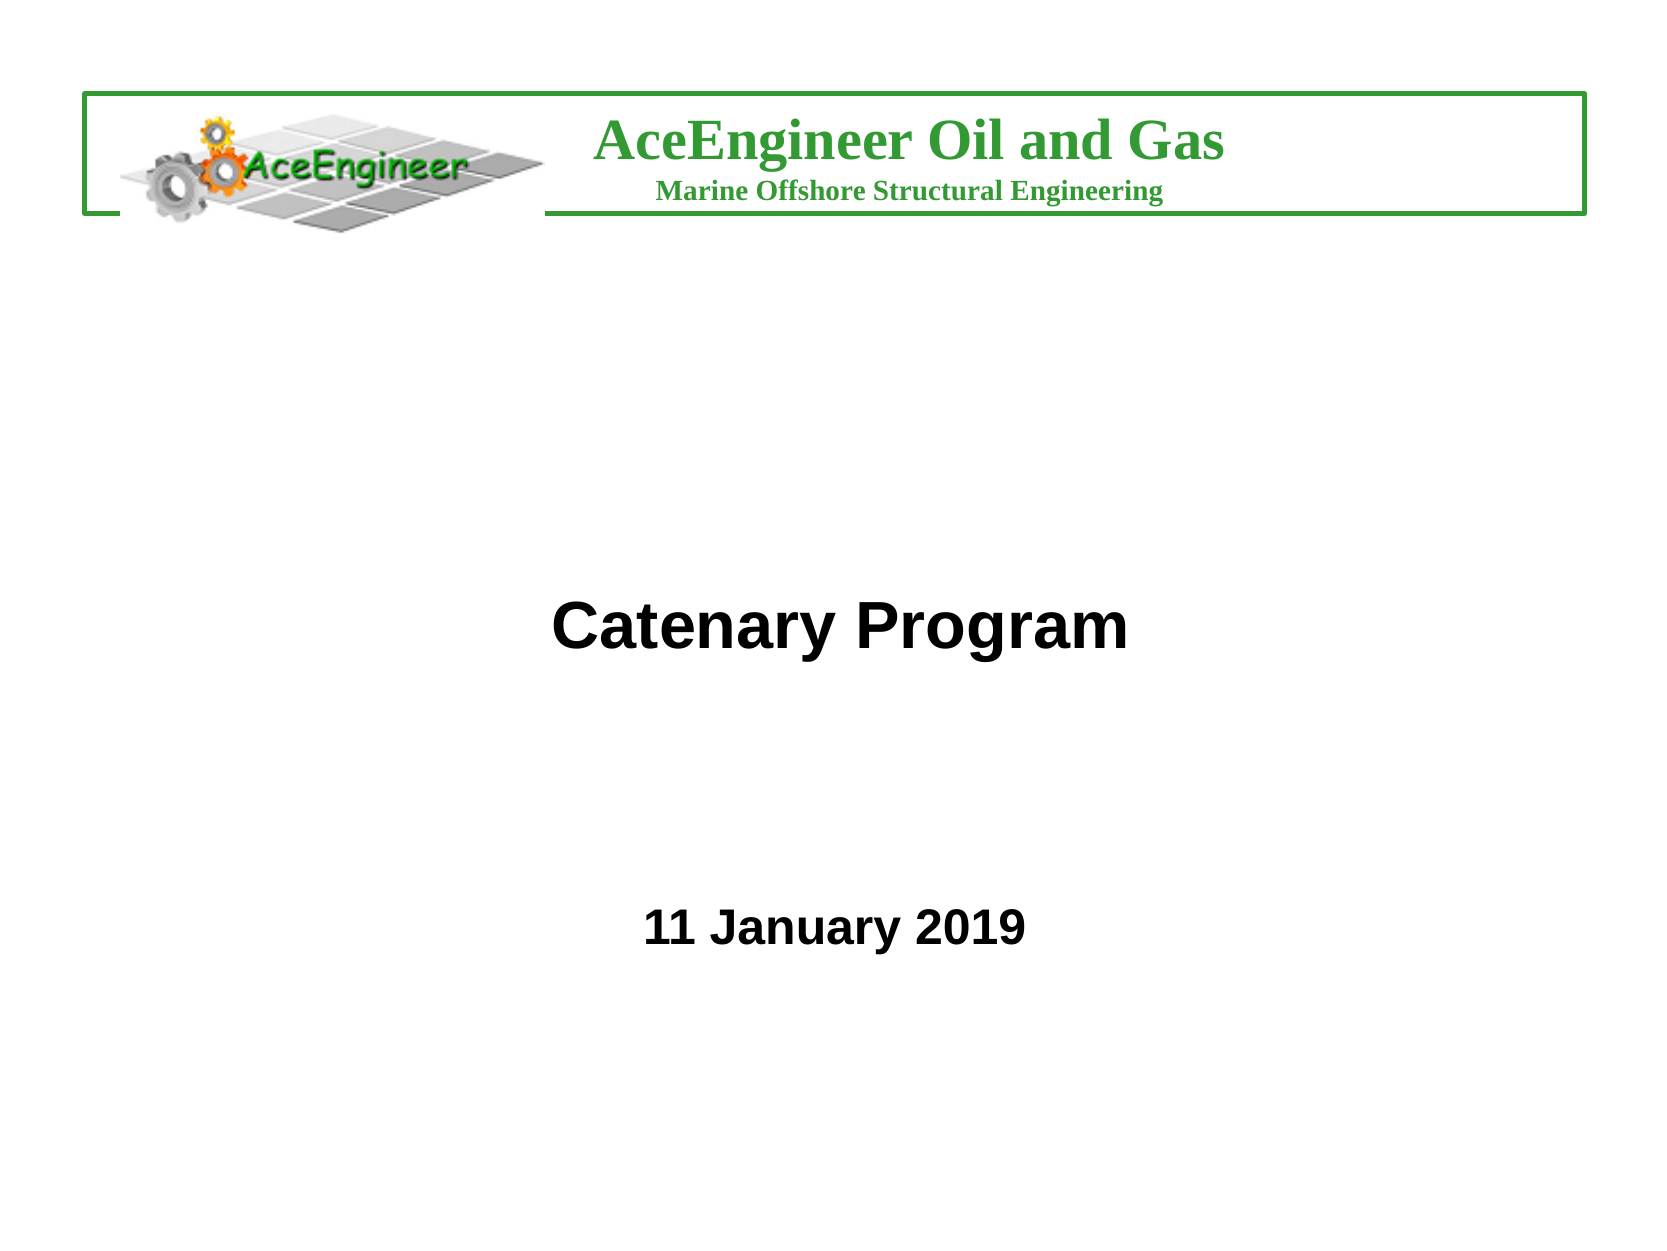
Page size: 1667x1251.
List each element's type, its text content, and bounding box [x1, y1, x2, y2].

subtitle 11 January 2019 [251, 887, 1419, 975]
picture [120, 113, 545, 235]
list Catenary Program [144, 525, 1538, 717]
